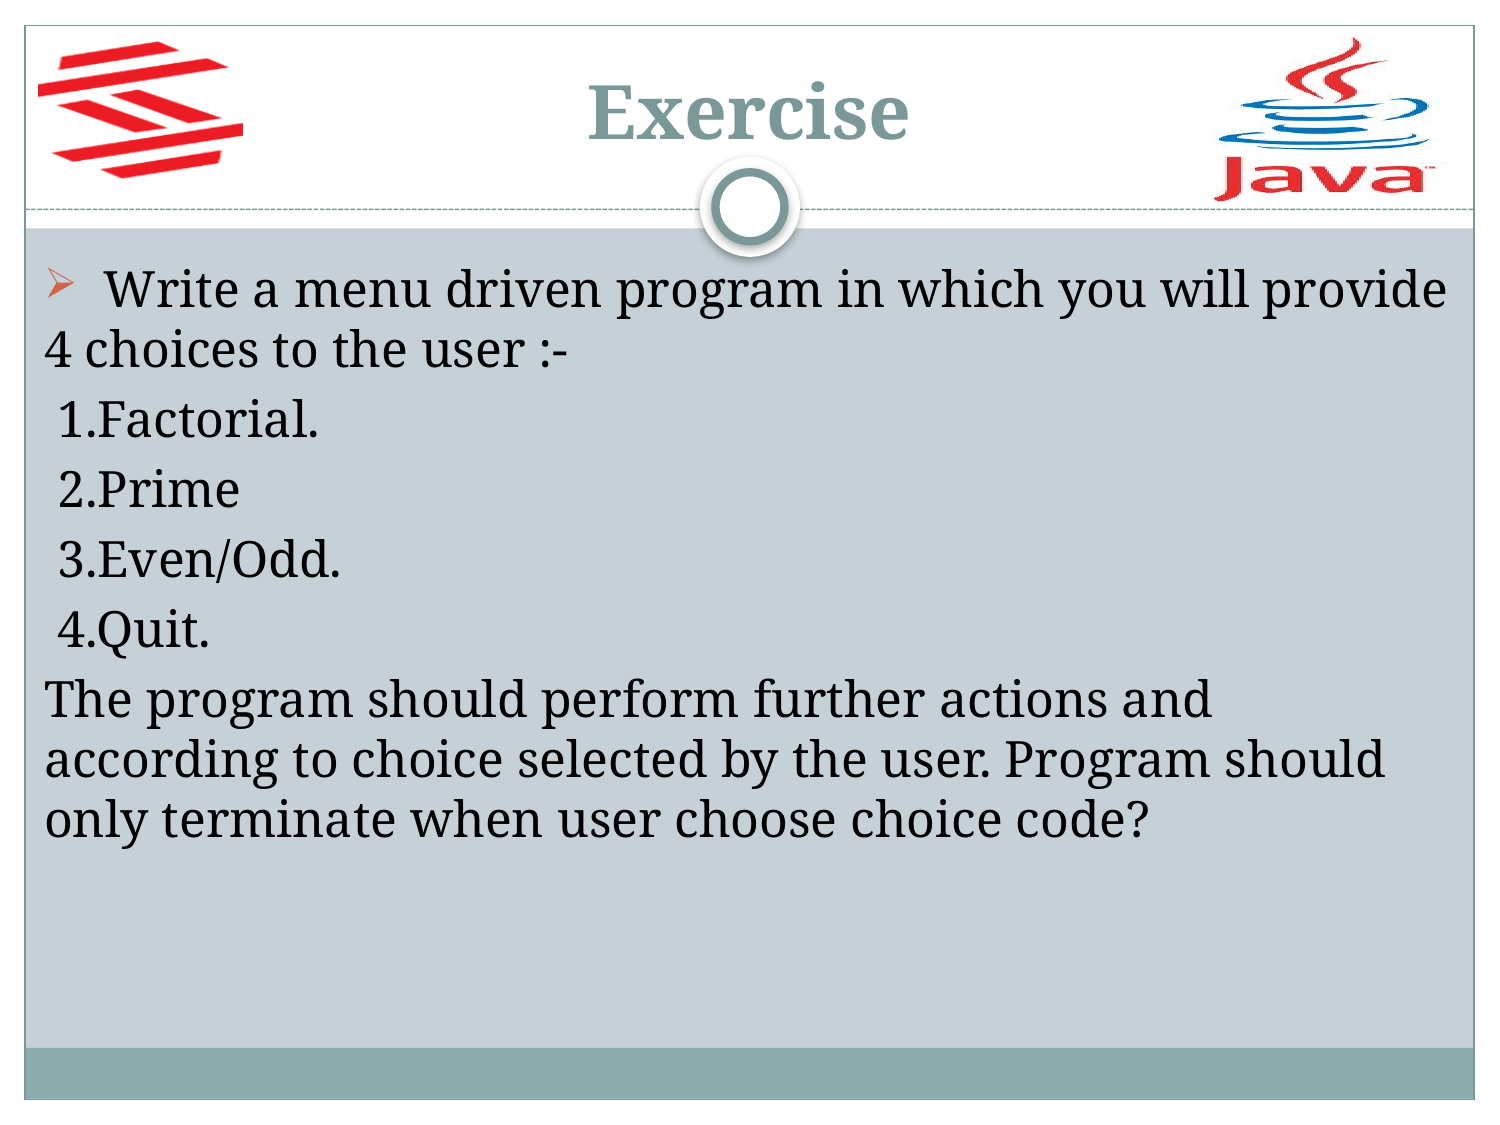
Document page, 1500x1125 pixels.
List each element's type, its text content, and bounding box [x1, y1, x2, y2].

picture [1163, 30, 1471, 209]
title Exercise [237, 37, 1157, 162]
list Write a menu driven program in which you will provide 4 choices to the user :- 1.Factorial. 2.Prime 3.Even/Odd. 4.Quit. The program should perform further actions and according to choice selected by the user. Program should only terminate when user choose choice code? [29, 250, 1471, 1094]
picture [37, 40, 243, 185]
